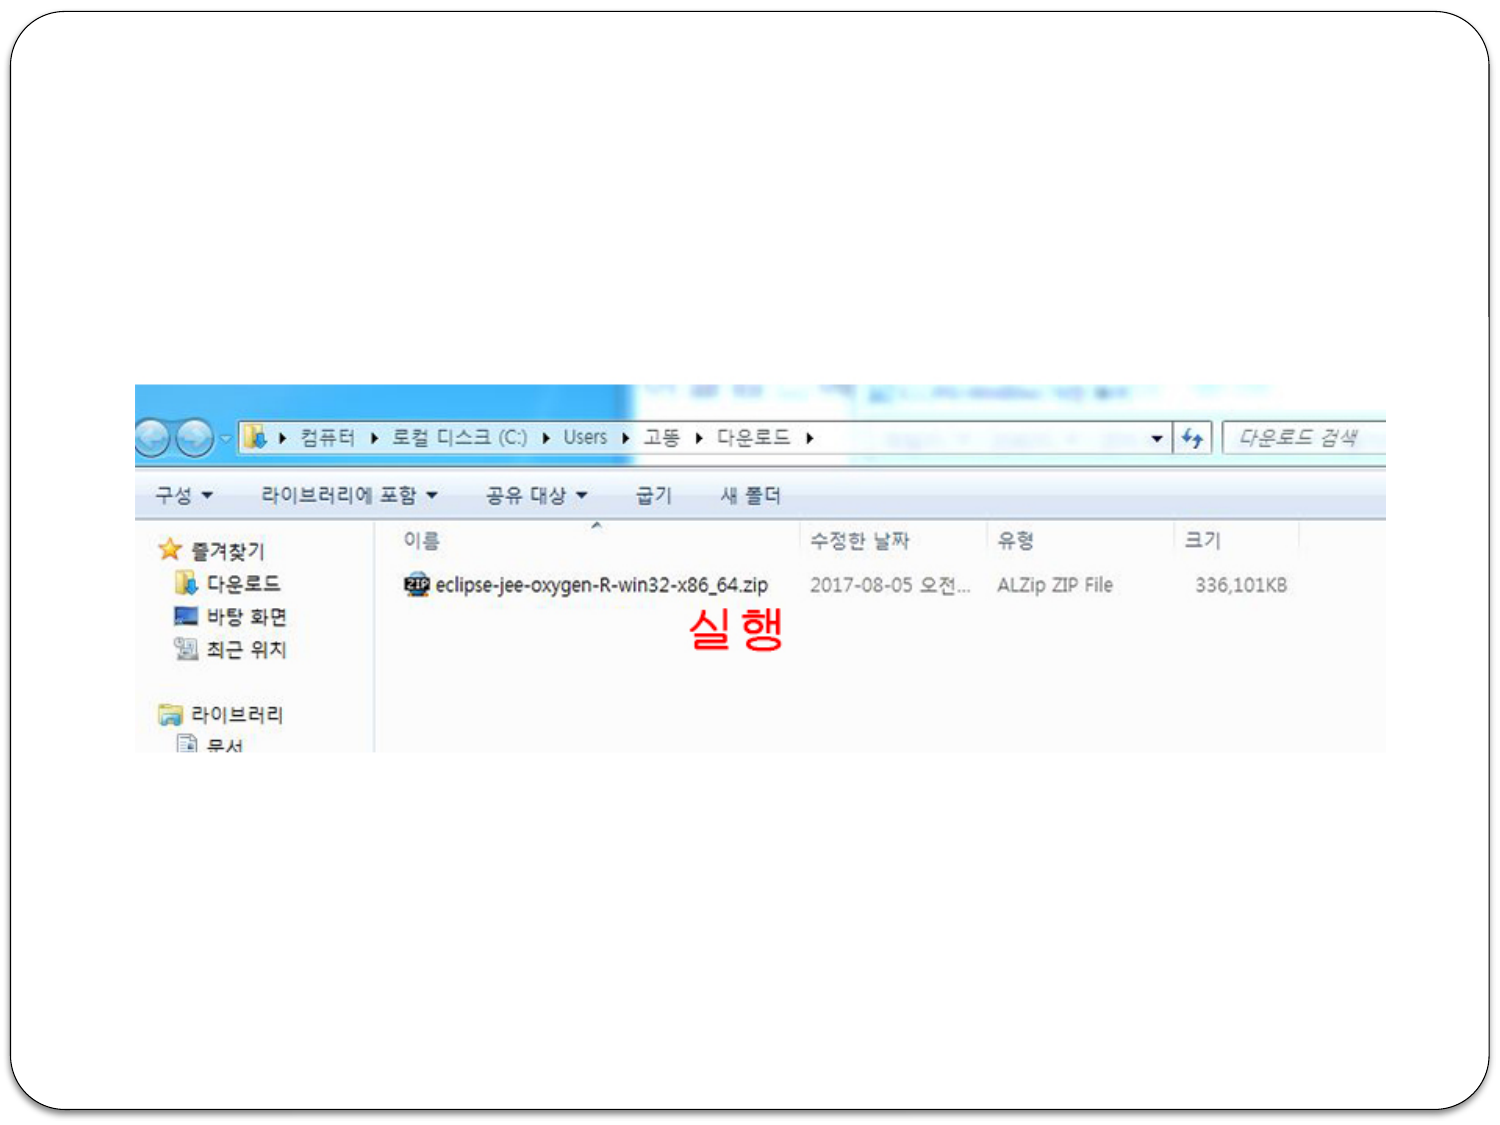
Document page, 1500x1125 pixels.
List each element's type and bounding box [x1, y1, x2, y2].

picture [135, 89, 1386, 1028]
